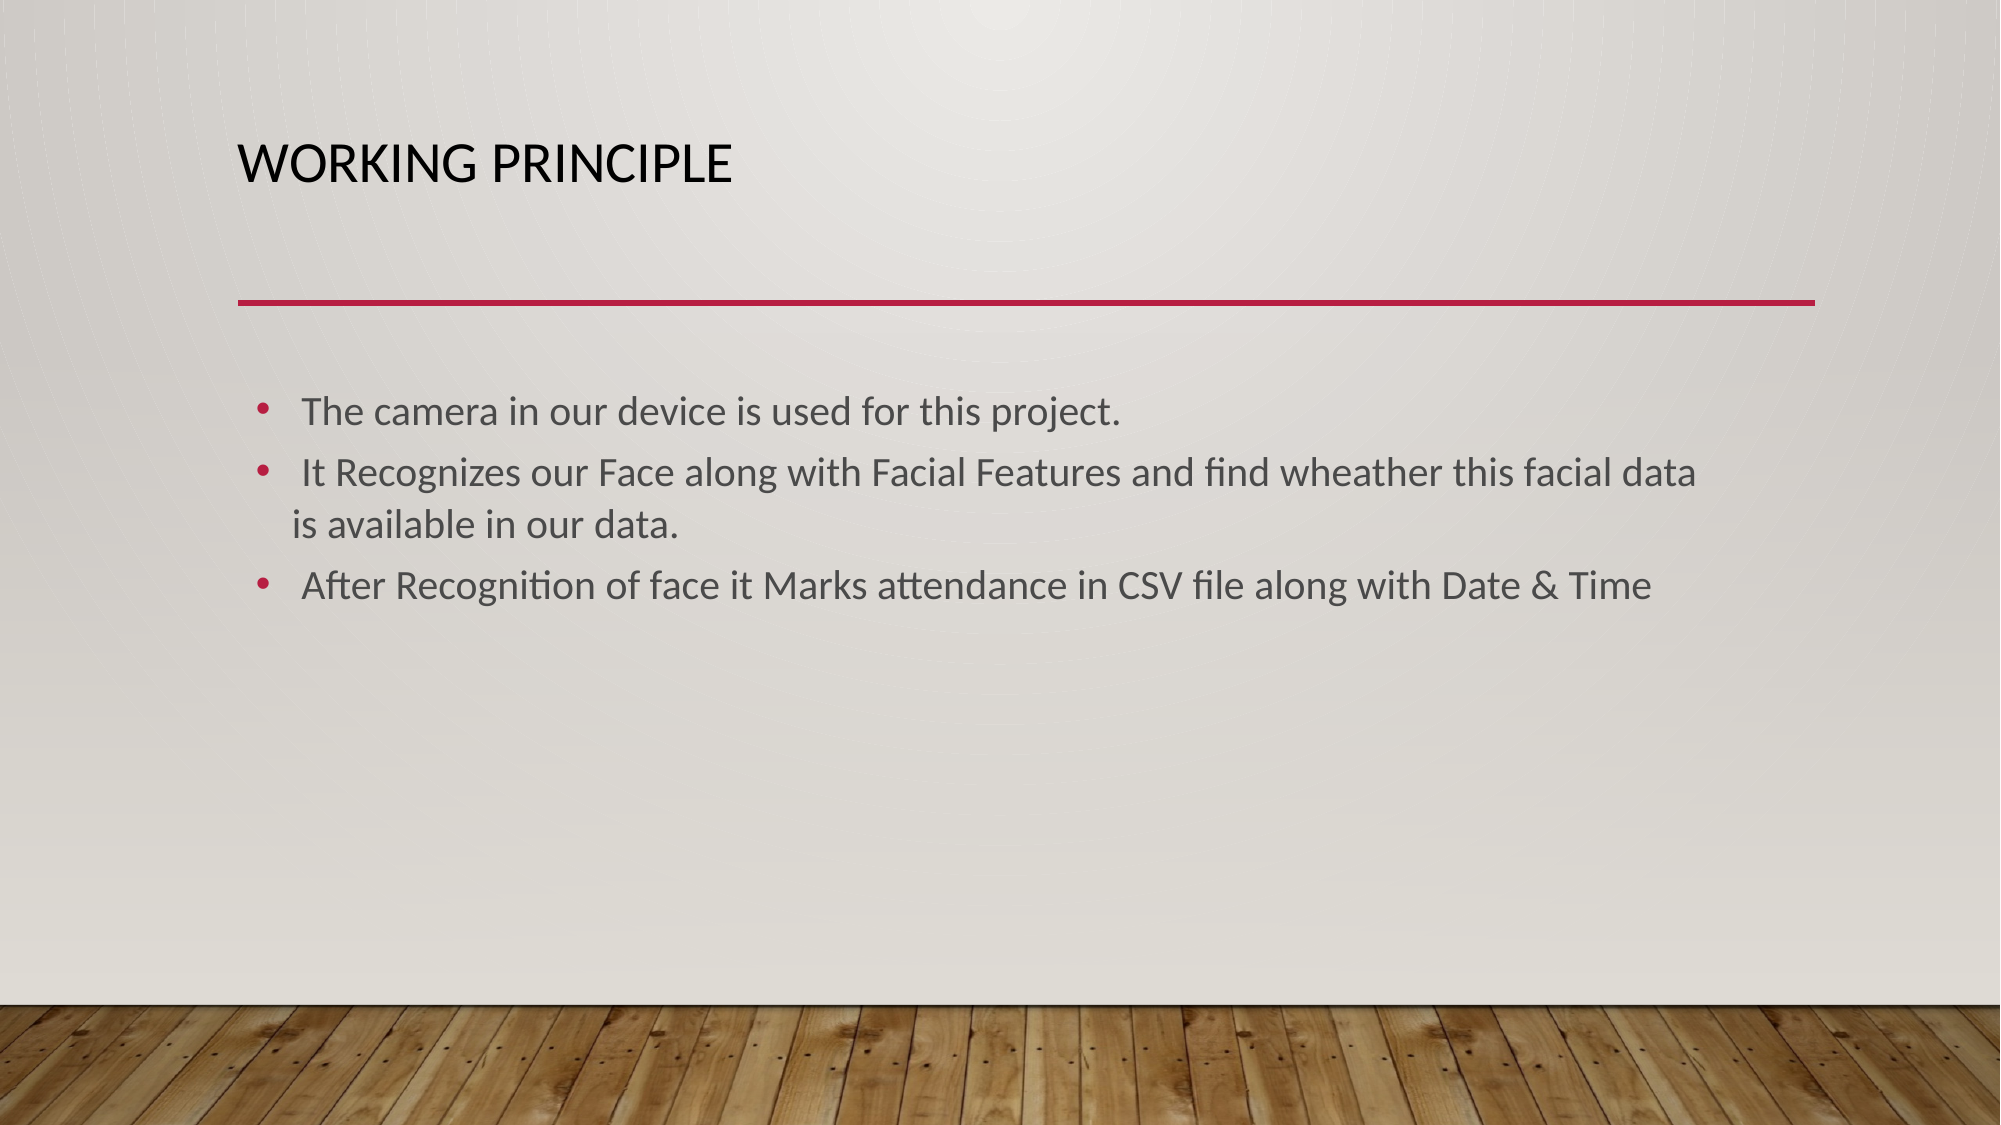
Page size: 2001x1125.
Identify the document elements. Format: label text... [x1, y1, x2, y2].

picture [0, 1005, 2000, 1125]
list The camera in our device is used for this project. It Recognizes our Face along with Facial Features and find wheather this facial data is available in our data. After Recognition of face it Marks attendance in CSV file along with Date & Time [176, 373, 1752, 821]
title WORKING PRINCIPLE [237, 132, 1814, 305]
